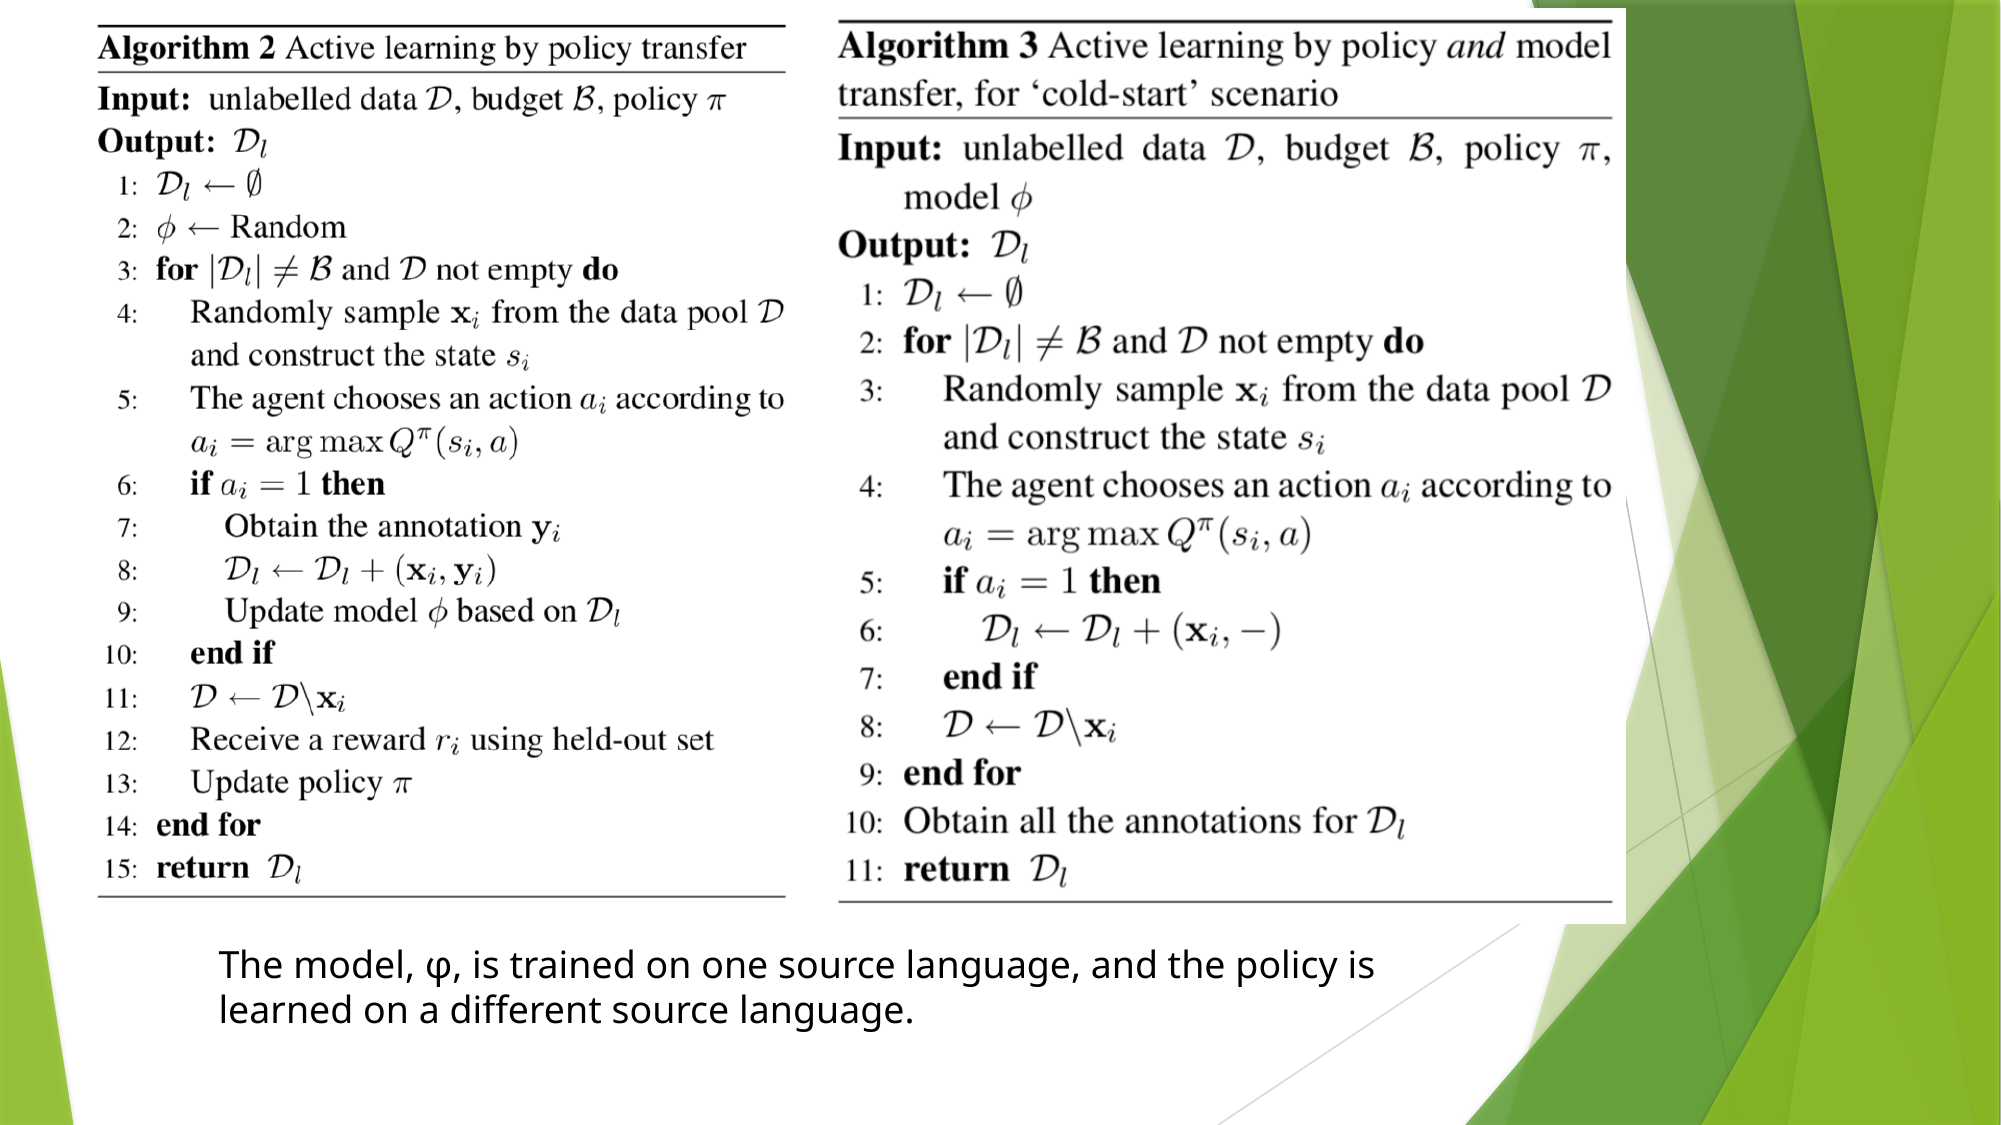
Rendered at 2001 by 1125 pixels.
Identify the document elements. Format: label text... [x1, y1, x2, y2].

picture [57, 0, 807, 916]
picture [827, 8, 1627, 924]
text_box The model, φ, is trained on one source language, and the policy is learned on a different source language. [203, 933, 1478, 1084]
